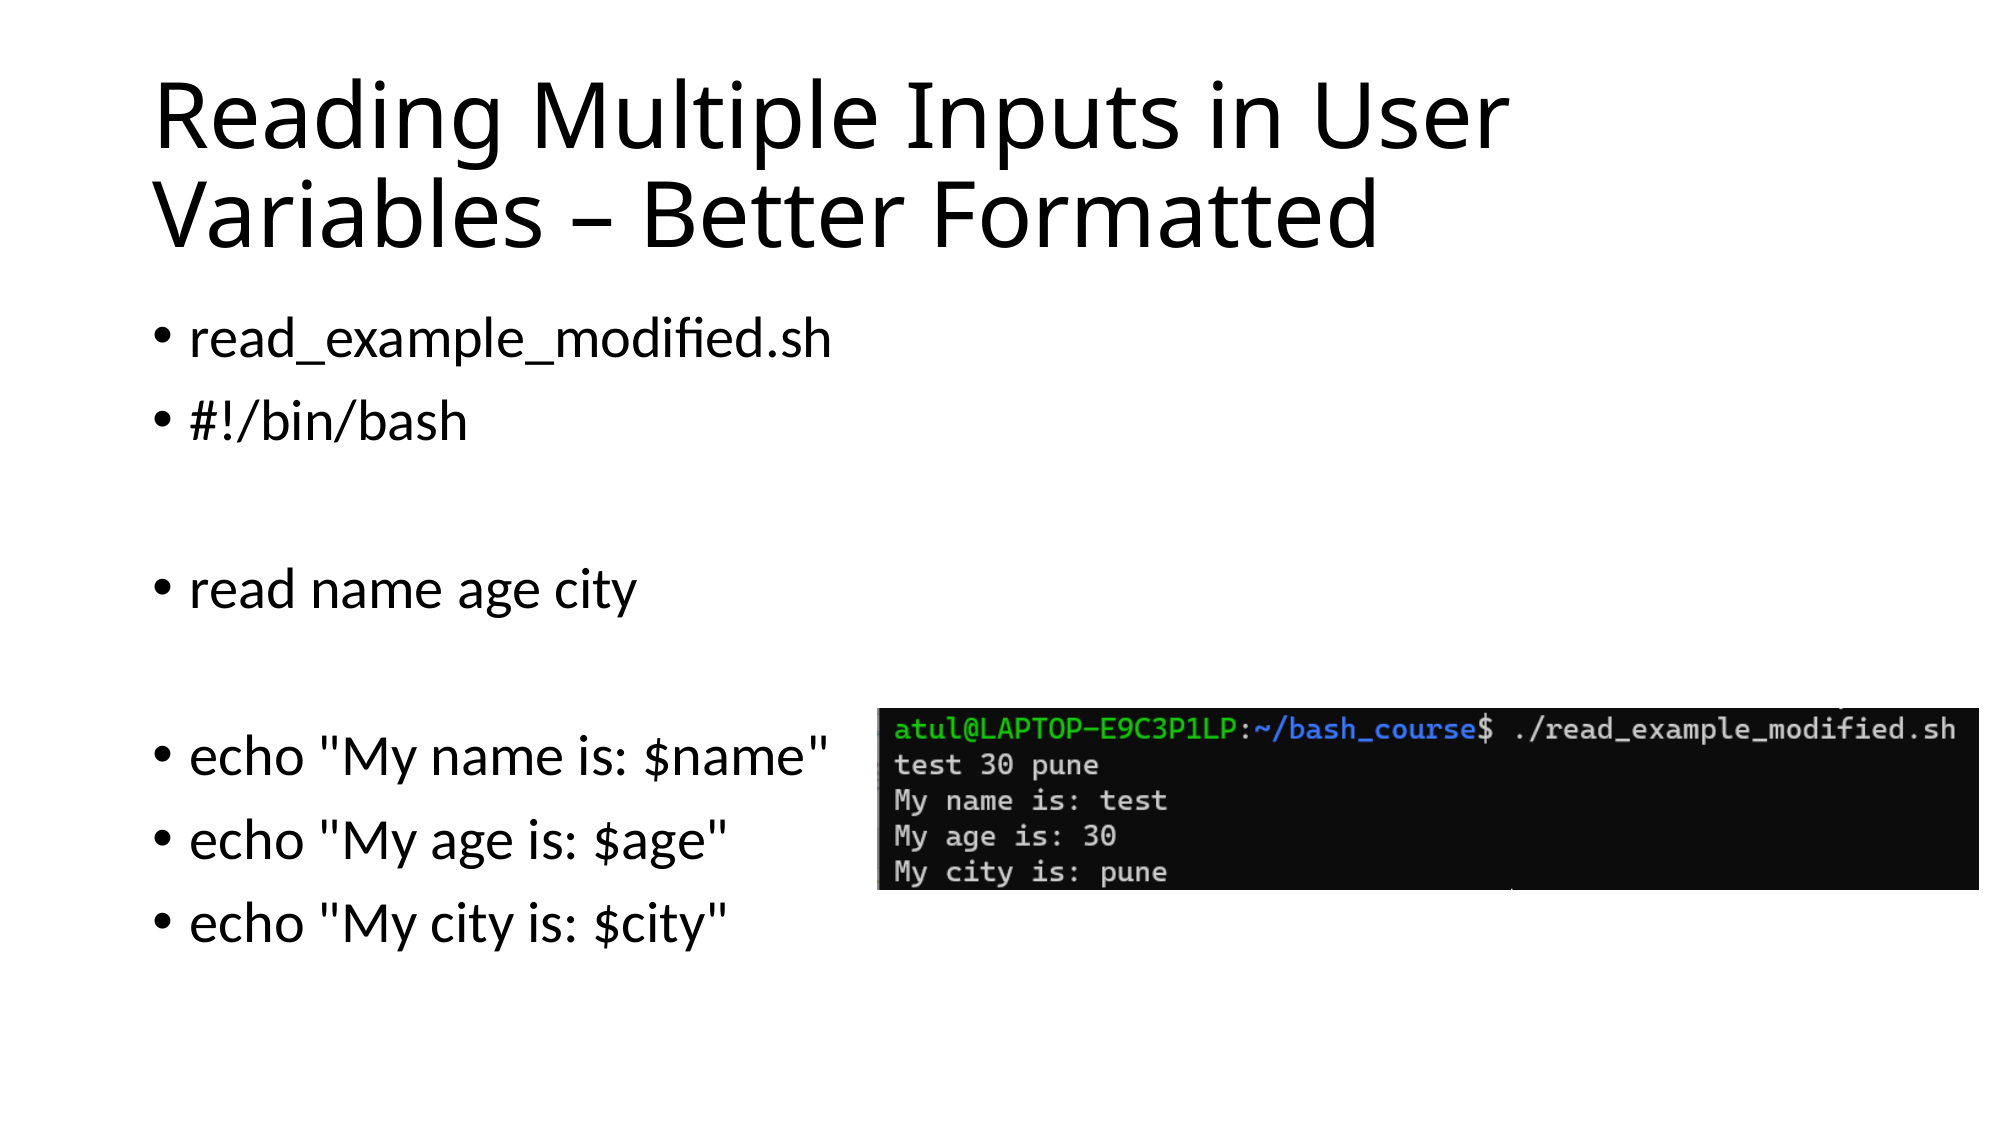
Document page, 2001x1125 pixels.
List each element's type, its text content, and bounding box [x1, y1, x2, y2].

list read_example_modified.sh #!/bin/bash read name age city echo "My name is: $name" echo "My age is: $age" echo "My city is: $city" [137, 299, 1863, 1014]
picture [876, 708, 1979, 890]
title Reading Multiple Inputs in User Variables – Better Formatted [137, 59, 1863, 278]
